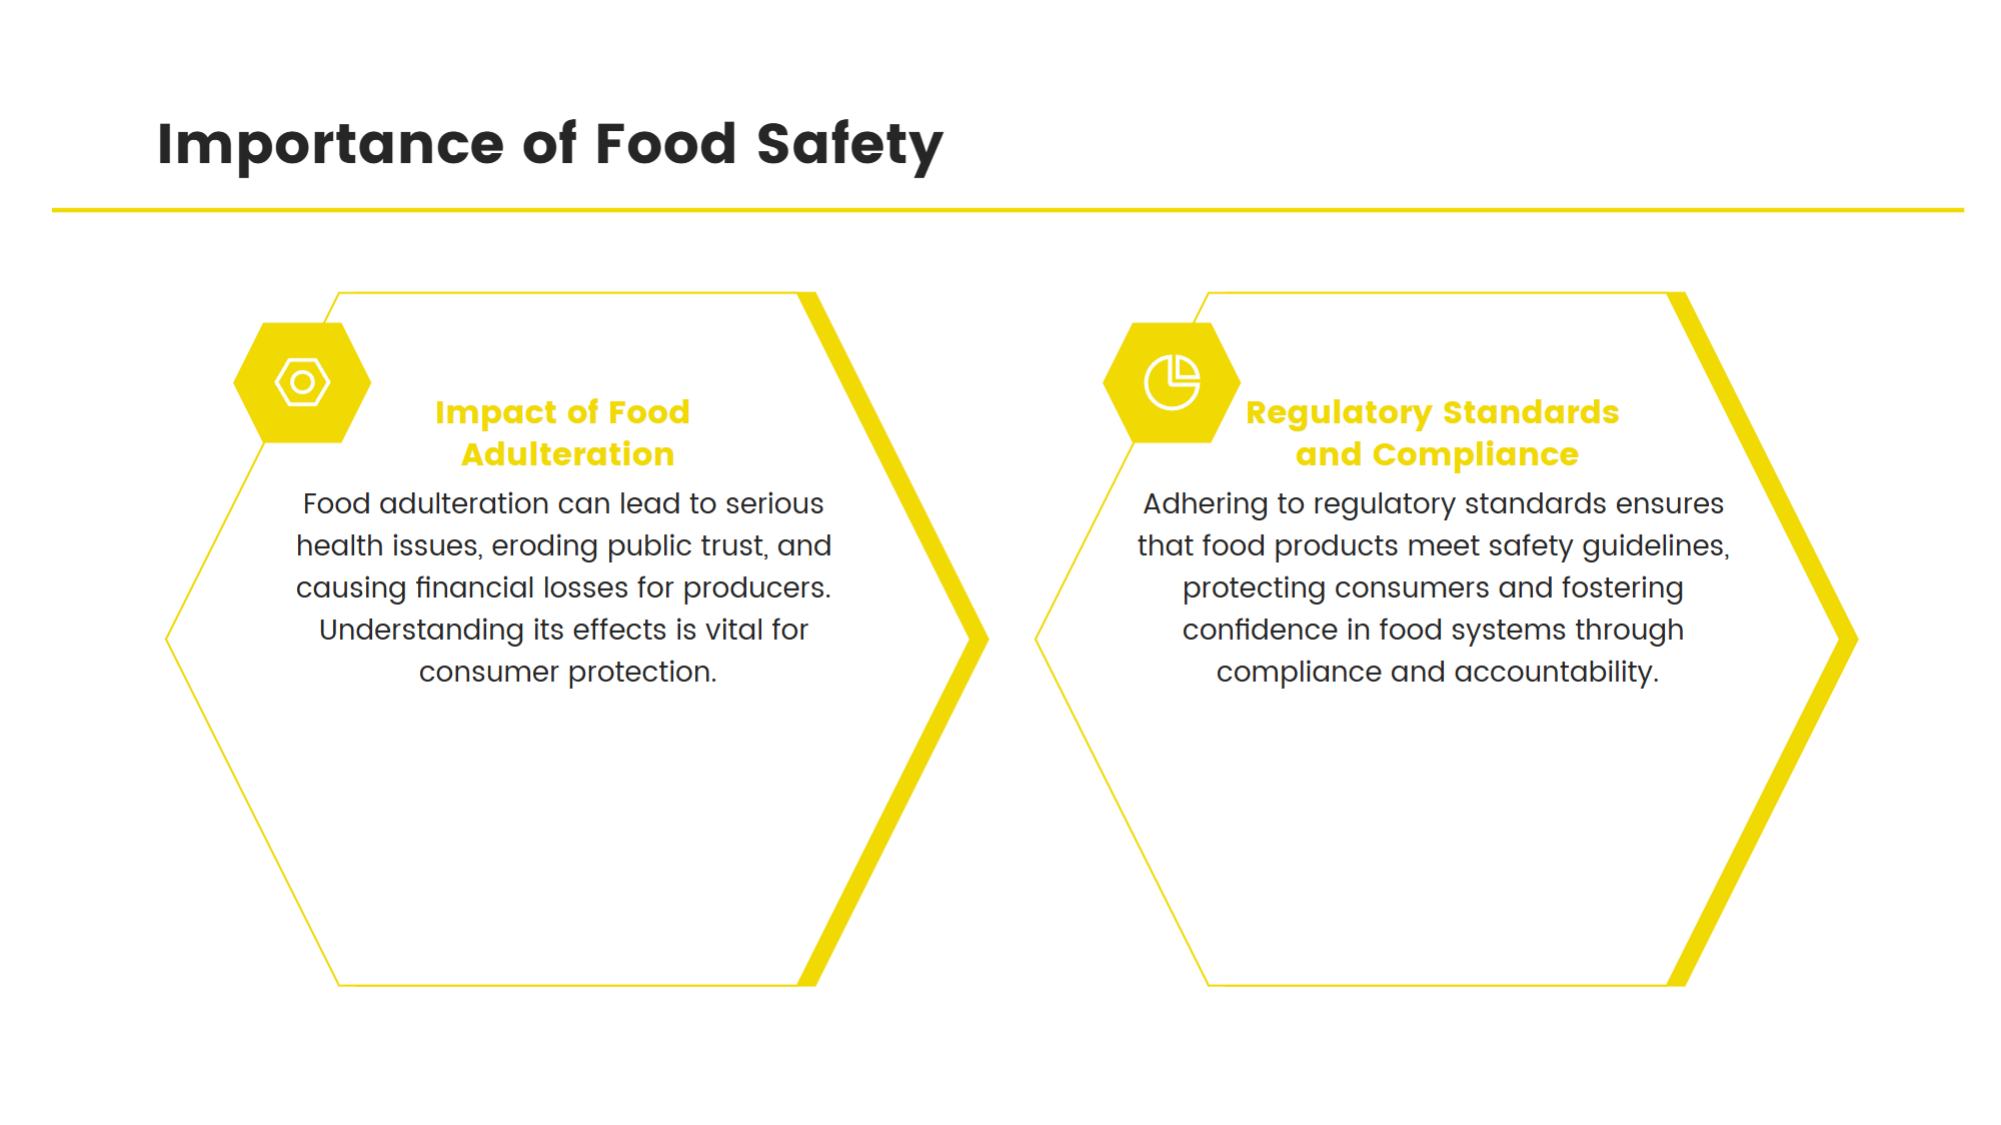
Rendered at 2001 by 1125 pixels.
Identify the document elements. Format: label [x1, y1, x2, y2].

list [52, 59, 1973, 1125]
